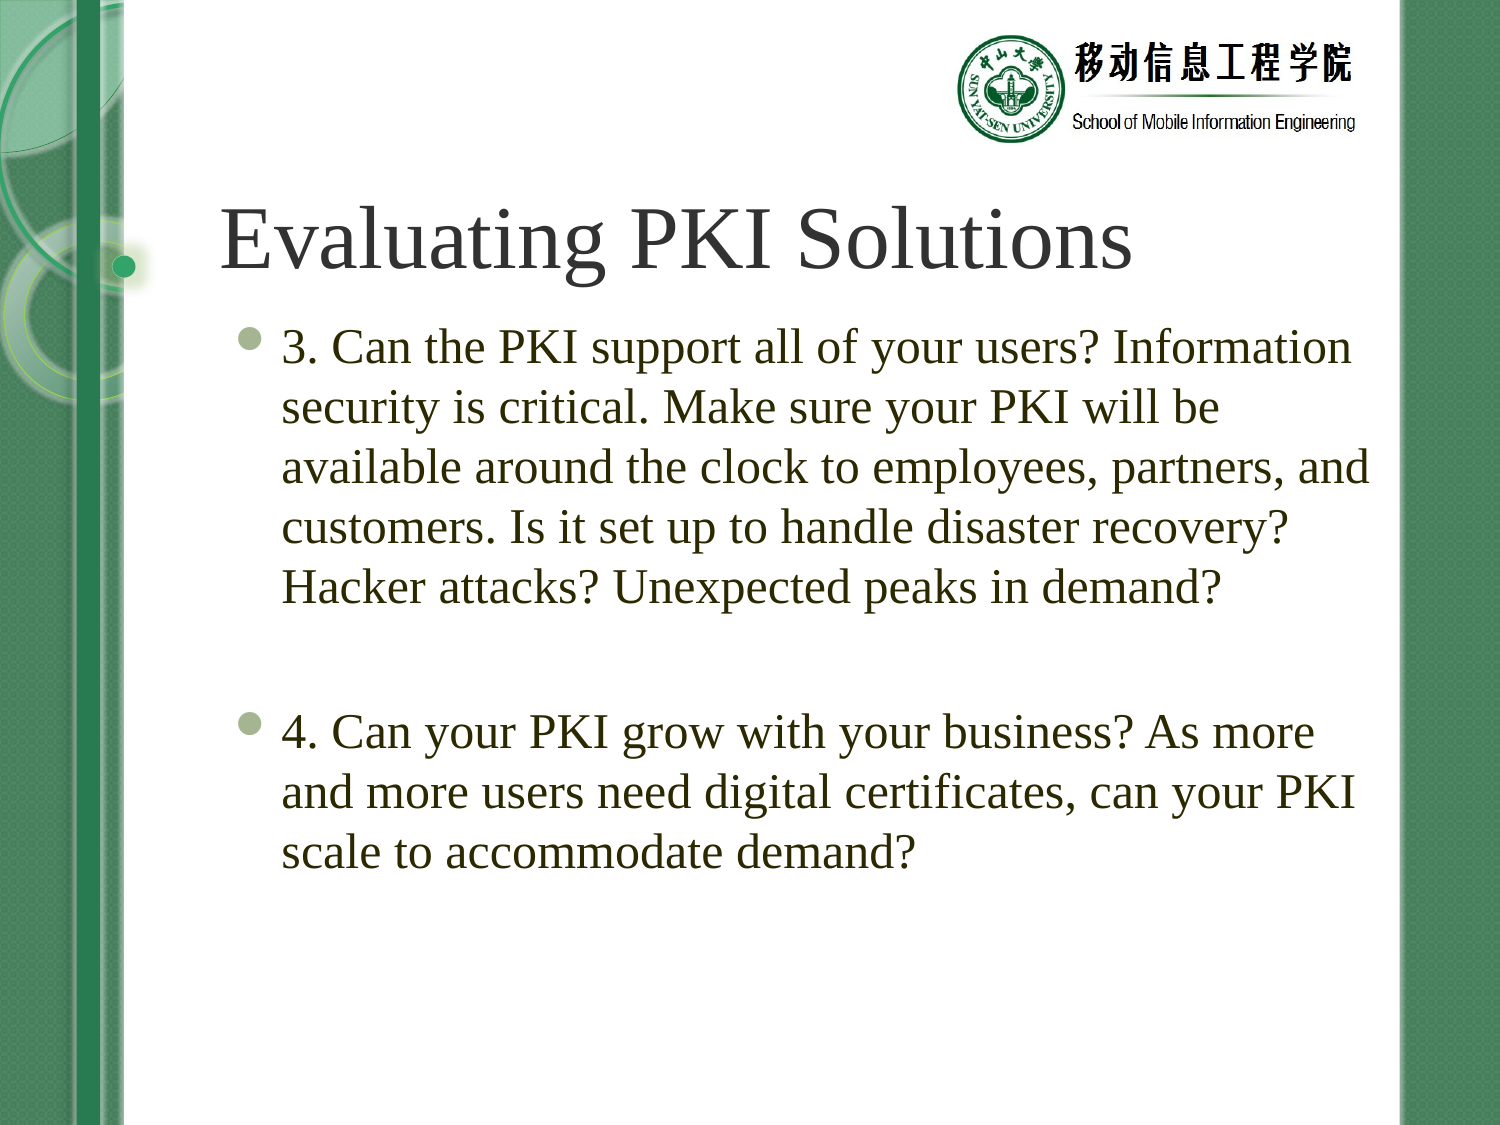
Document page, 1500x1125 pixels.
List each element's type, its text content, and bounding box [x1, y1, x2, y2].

picture [950, 30, 1365, 138]
list 3. Can the PKI support all of your users? Information security is critical. Make sure your PKI will be available around the clock to employees, partners, and customers. Is it set up to handle disaster recovery? Hacker attacks? Unexpected peaks in demand? 4. Can your PKI grow with your business? As more and more users need digital certificates, can your PKI scale to accommodate demand? [206, 306, 1400, 1024]
title Evaluating PKI Solutions [204, 138, 1388, 327]
